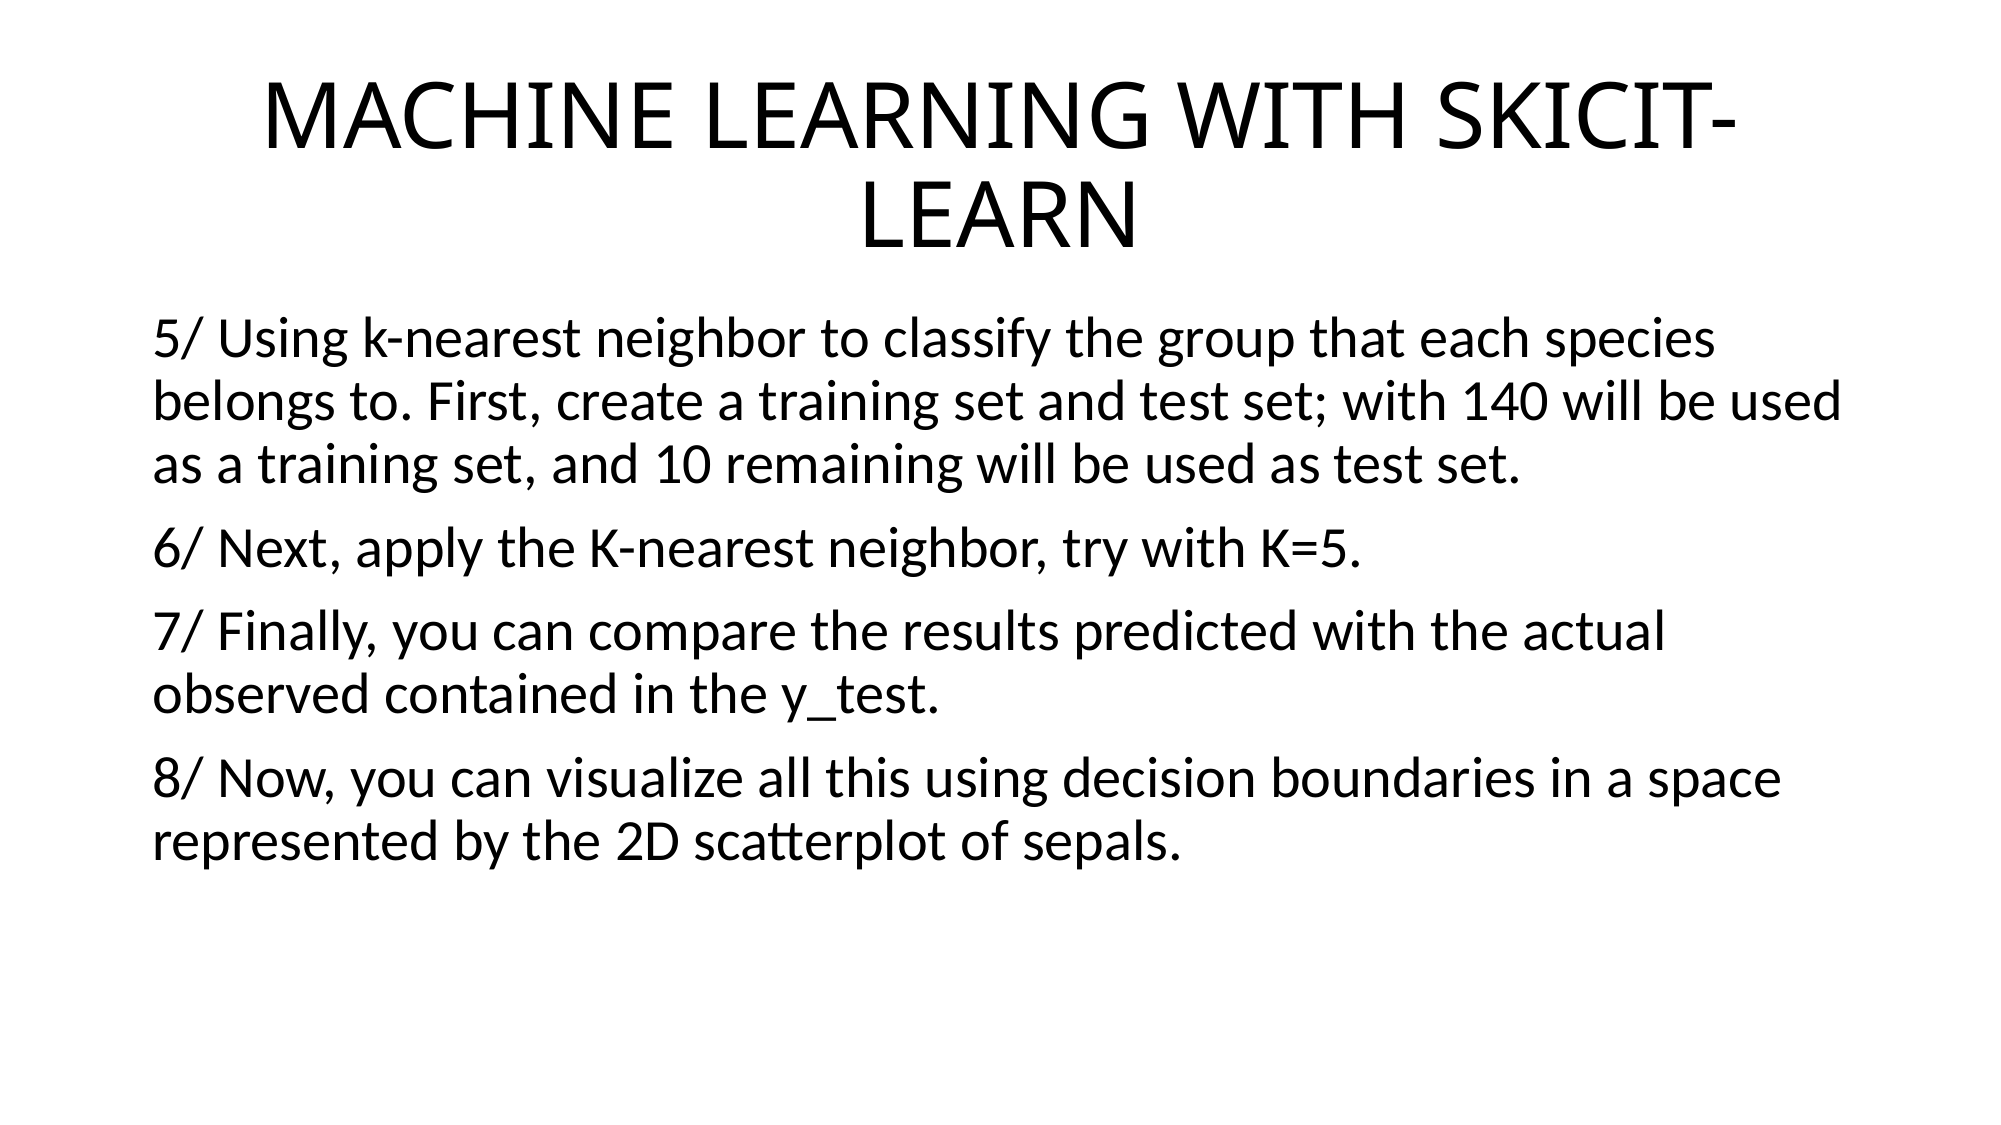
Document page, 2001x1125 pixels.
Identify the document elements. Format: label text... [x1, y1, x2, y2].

title MACHINE LEARNING WITH SKICIT-LEARN [137, 59, 1863, 278]
list 5/ Using k-nearest neighbor to classify the group that each species belongs to. First, create a training set and test set; with 140 will be used as a training set, and 10 remaining will be used as test set. 6/ Next, apply the K-nearest neighbor, try with K=5. 7/ Finally, you can compare the results predicted with the actual observed contained in the y_test. 8/ Now, you can visualize all this using decision boundaries in a space represented by the 2D scatterplot of sepals. [137, 299, 1863, 1014]
